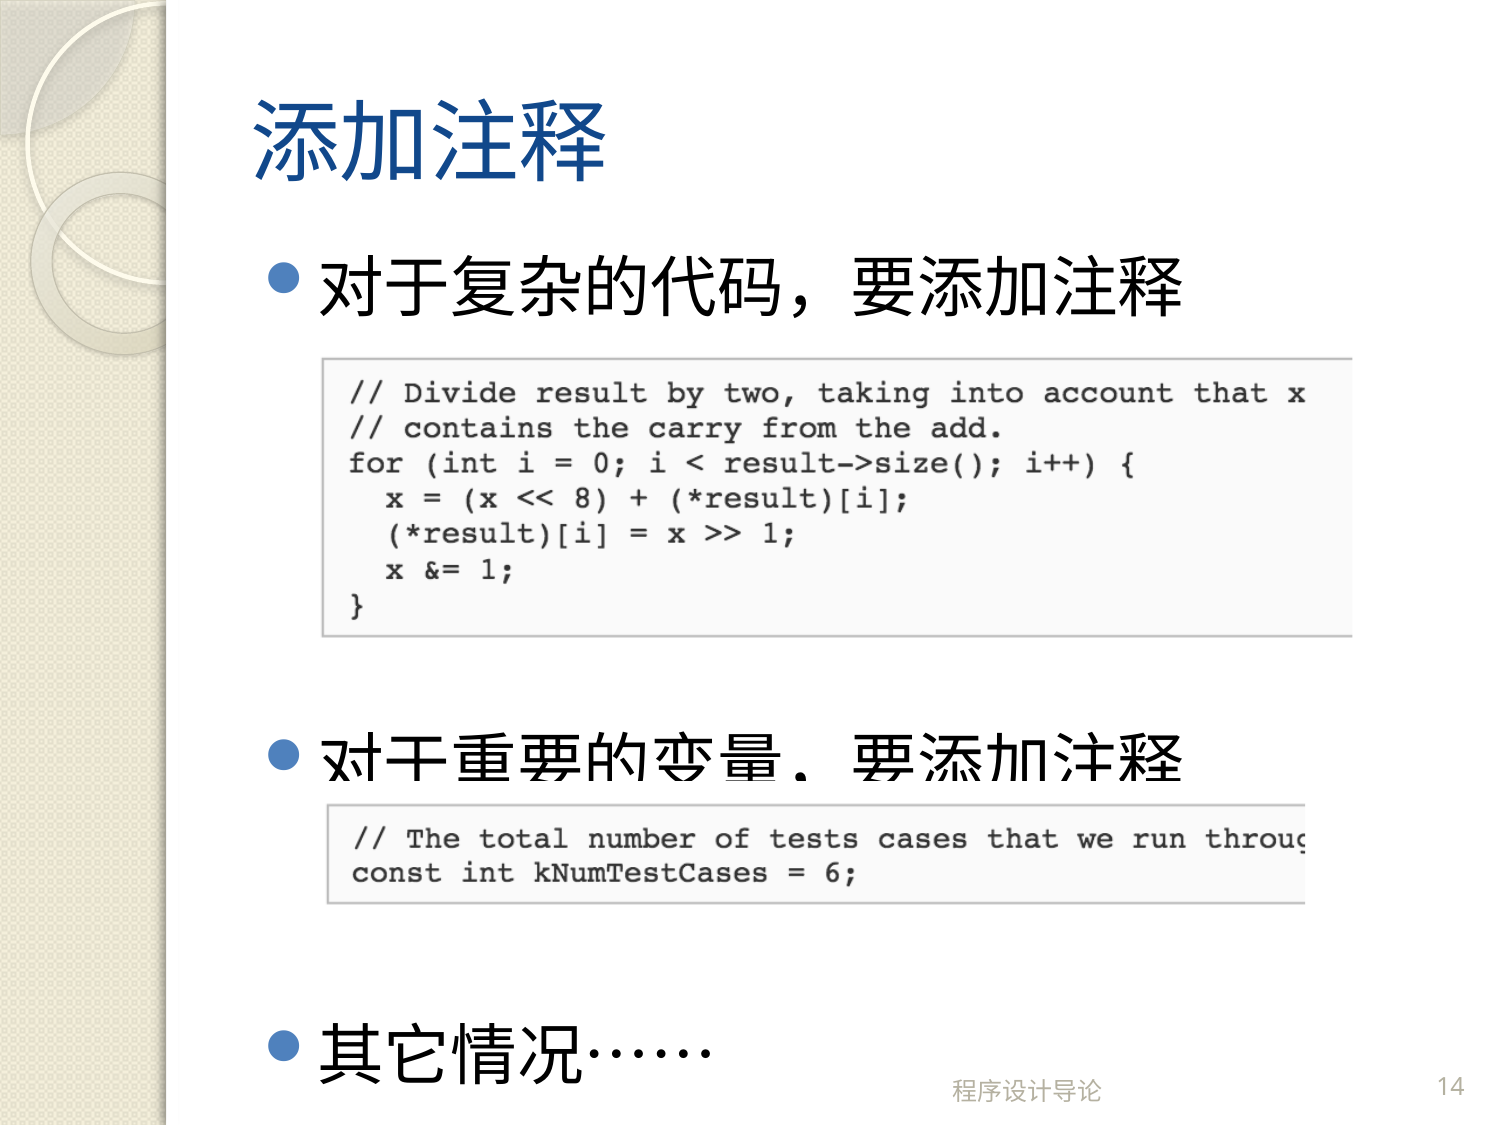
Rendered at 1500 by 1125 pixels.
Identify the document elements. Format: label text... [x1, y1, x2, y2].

picture [310, 781, 1306, 918]
footer 程序设计导论 [937, 1034, 1413, 1113]
list 对于复杂的代码，要添加注释 对于重要的变量，要添加注释 其它情况…… [235, 237, 1466, 1025]
picture [302, 337, 1353, 654]
slide_number 14 [1413, 1034, 1488, 1113]
title 添加注释 [235, 45, 1466, 233]
